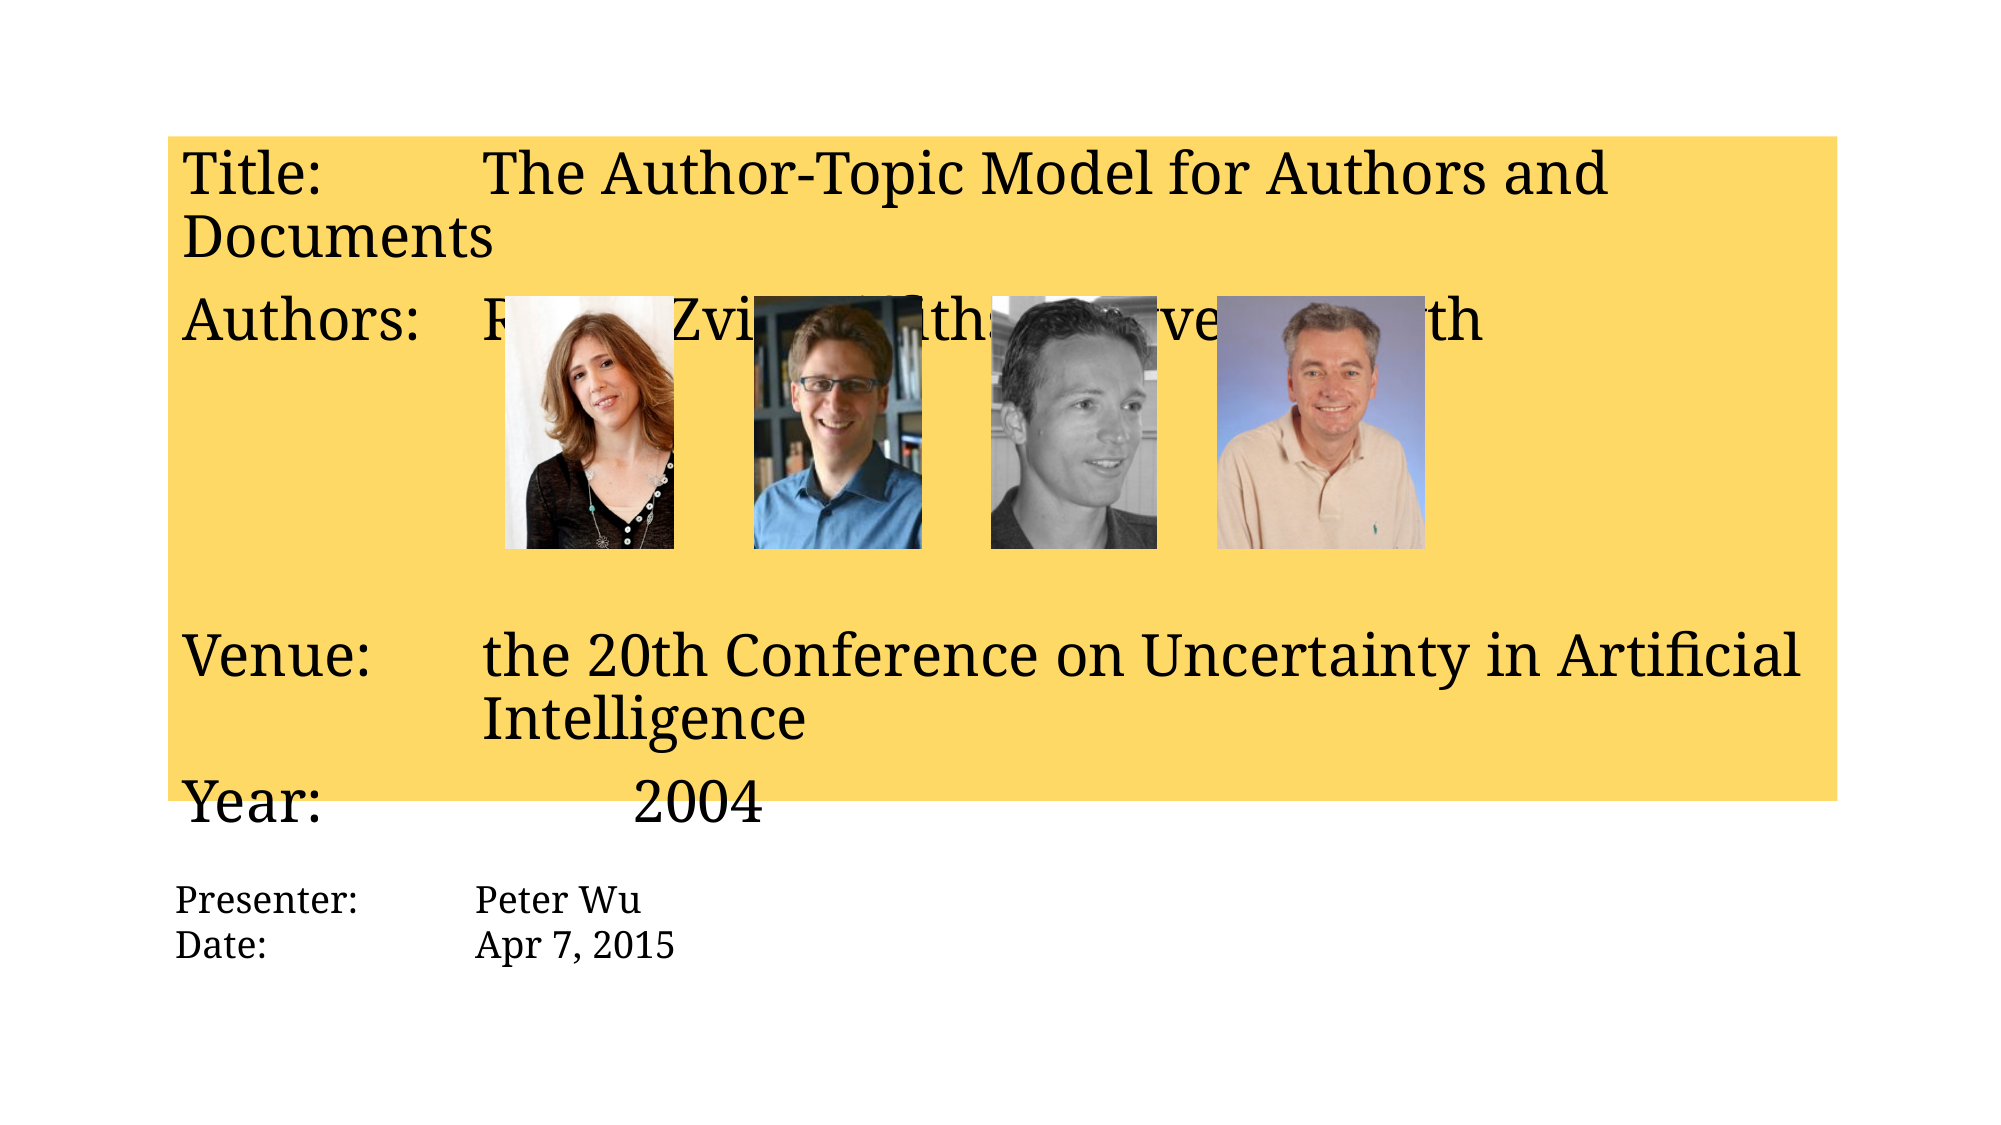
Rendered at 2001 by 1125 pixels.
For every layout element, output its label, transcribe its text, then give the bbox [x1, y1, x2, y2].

subtitle Title: The Author-Topic Model for Authors and Documents Authors: Rosen-Zvi, Griffiths, Steyvers, Smyth Venue: the 20th Conference on Uncertainty in Artificial Intelligence Year: 2004 [168, 136, 1838, 801]
text_box Presenter: Peter Wu Date: Apr 7, 2015 [160, 868, 803, 1019]
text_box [505, 296, 1425, 549]
